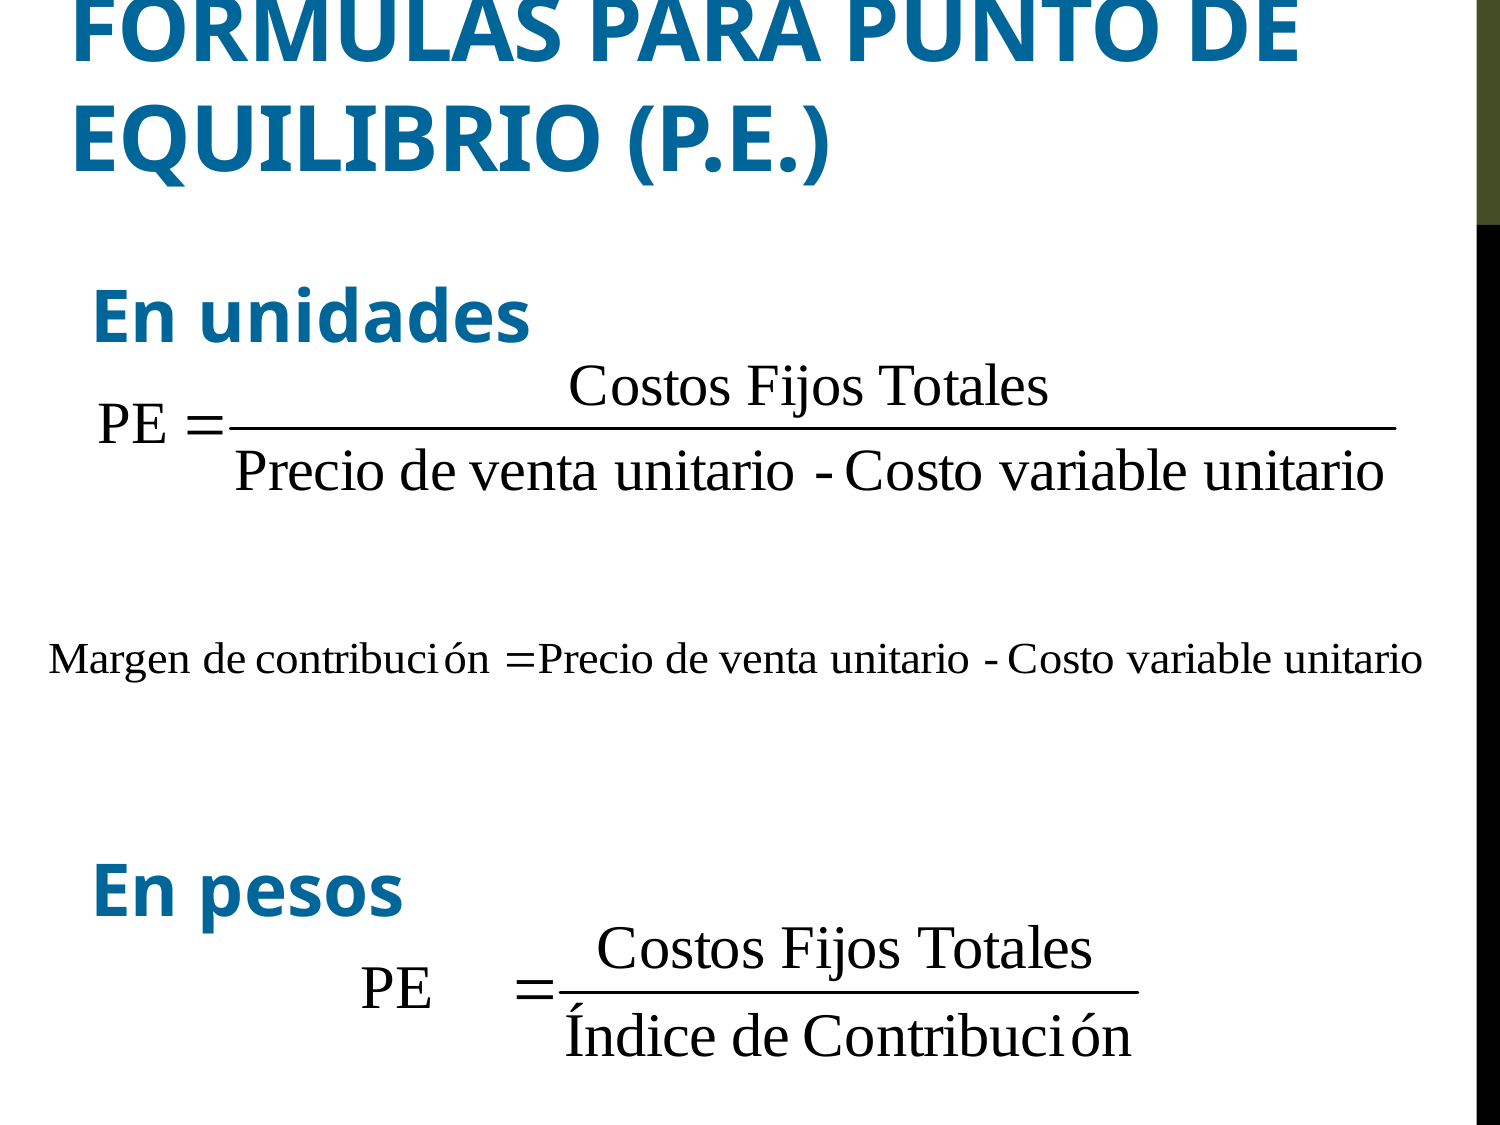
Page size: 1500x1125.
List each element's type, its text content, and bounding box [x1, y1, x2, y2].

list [40, 633, 1436, 693]
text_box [350, 909, 1150, 1071]
list En unidades En pesos [75, 262, 738, 631]
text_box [88, 348, 1406, 504]
title Fórmulas para punto de equilibrio (P.E.) [53, 78, 1449, 198]
list En unidades En pesos [75, 701, 738, 1005]
